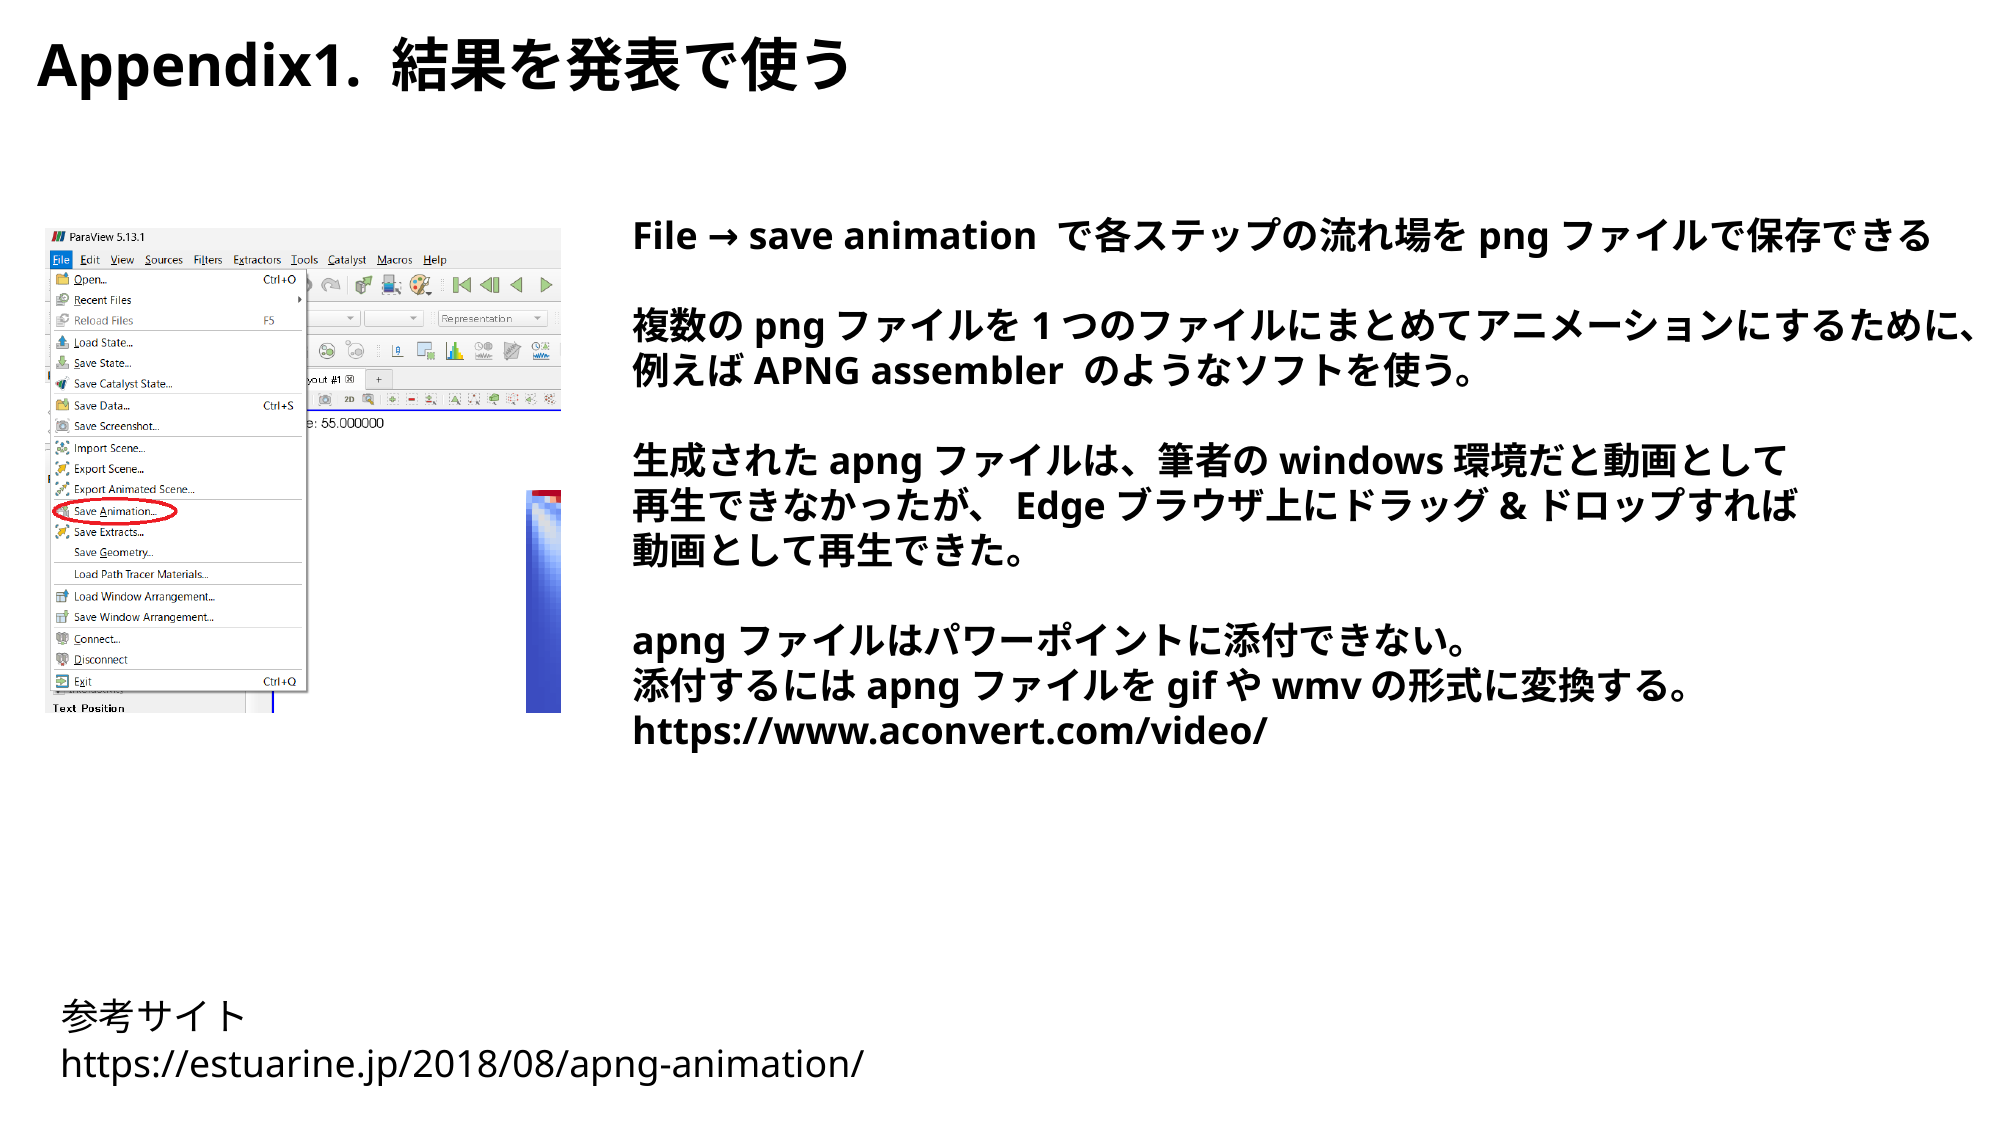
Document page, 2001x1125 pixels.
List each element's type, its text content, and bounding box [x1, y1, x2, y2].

text_box 参考サイト [46, 985, 264, 1045]
text_box https://estuarine.jp/2018/08/apng-animation/ [45, 1032, 967, 1093]
picture [44, 227, 561, 714]
text_box File → save animation で各ステップの流れ場をpngファイルで保存できる 複数のpngファイルを1つのファイルにまとめてアニメーションにするために、 例えばAPNG assembler のようなソフトを使う。 生成されたapngファイルは、筆者のwindows環境だと動画として 再生できなかったが、Edgeブラウザ上にドラッグ&ドロップすれば 動画として再生できた。 apngファイルはパワーポイントに添付できない。 添付するにはapngファイルをgifやwmvの形式に変換する。 https://www.aconvert.com/video/ [617, 205, 2000, 760]
text_box Appendix1. 結果を発表で使う [22, 20, 872, 106]
